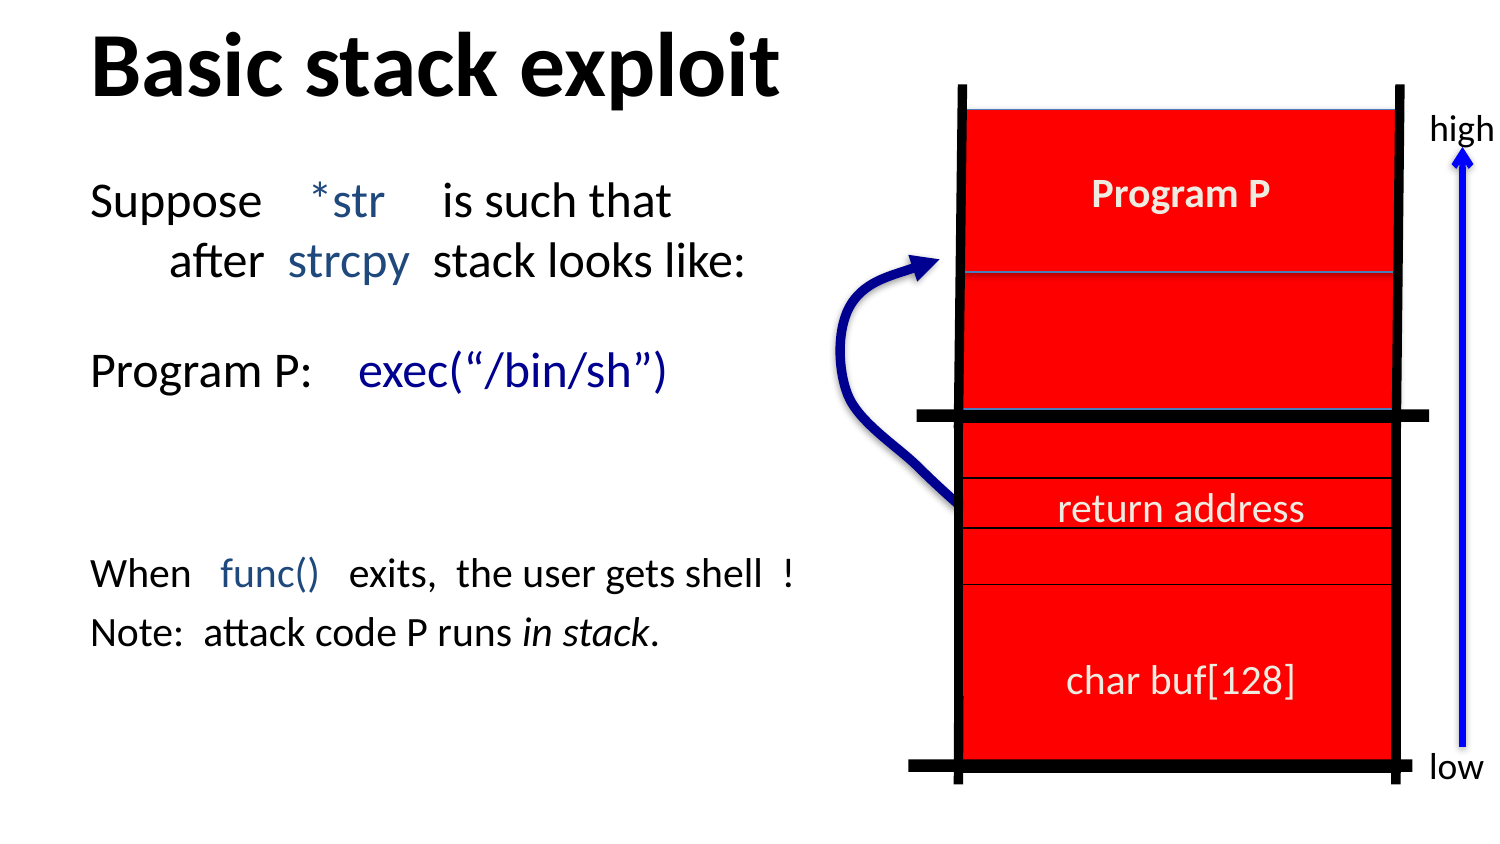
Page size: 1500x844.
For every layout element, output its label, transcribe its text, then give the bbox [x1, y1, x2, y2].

text_box [1396, 421, 1400, 478]
title Basic stack exploit [75, 0, 963, 122]
text_box char buf[128] [1396, 585, 1400, 765]
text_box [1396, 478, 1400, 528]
text_box low [1414, 734, 1500, 794]
text_box high [1414, 96, 1500, 157]
text_box char buf[128] [962, 766, 1395, 772]
text_box Program P [962, 109, 1401, 273]
text_box [958, 415, 1396, 766]
list Suppose *str is such that after strcpy stack looks like: Program P: exec(“/bin/sh”) When func() exits, the user gets shell ! Note: attack code P runs in stack. [75, 160, 838, 844]
text_box [962, 279, 1401, 410]
text_box [838, 257, 958, 507]
text_box [1396, 528, 1400, 585]
